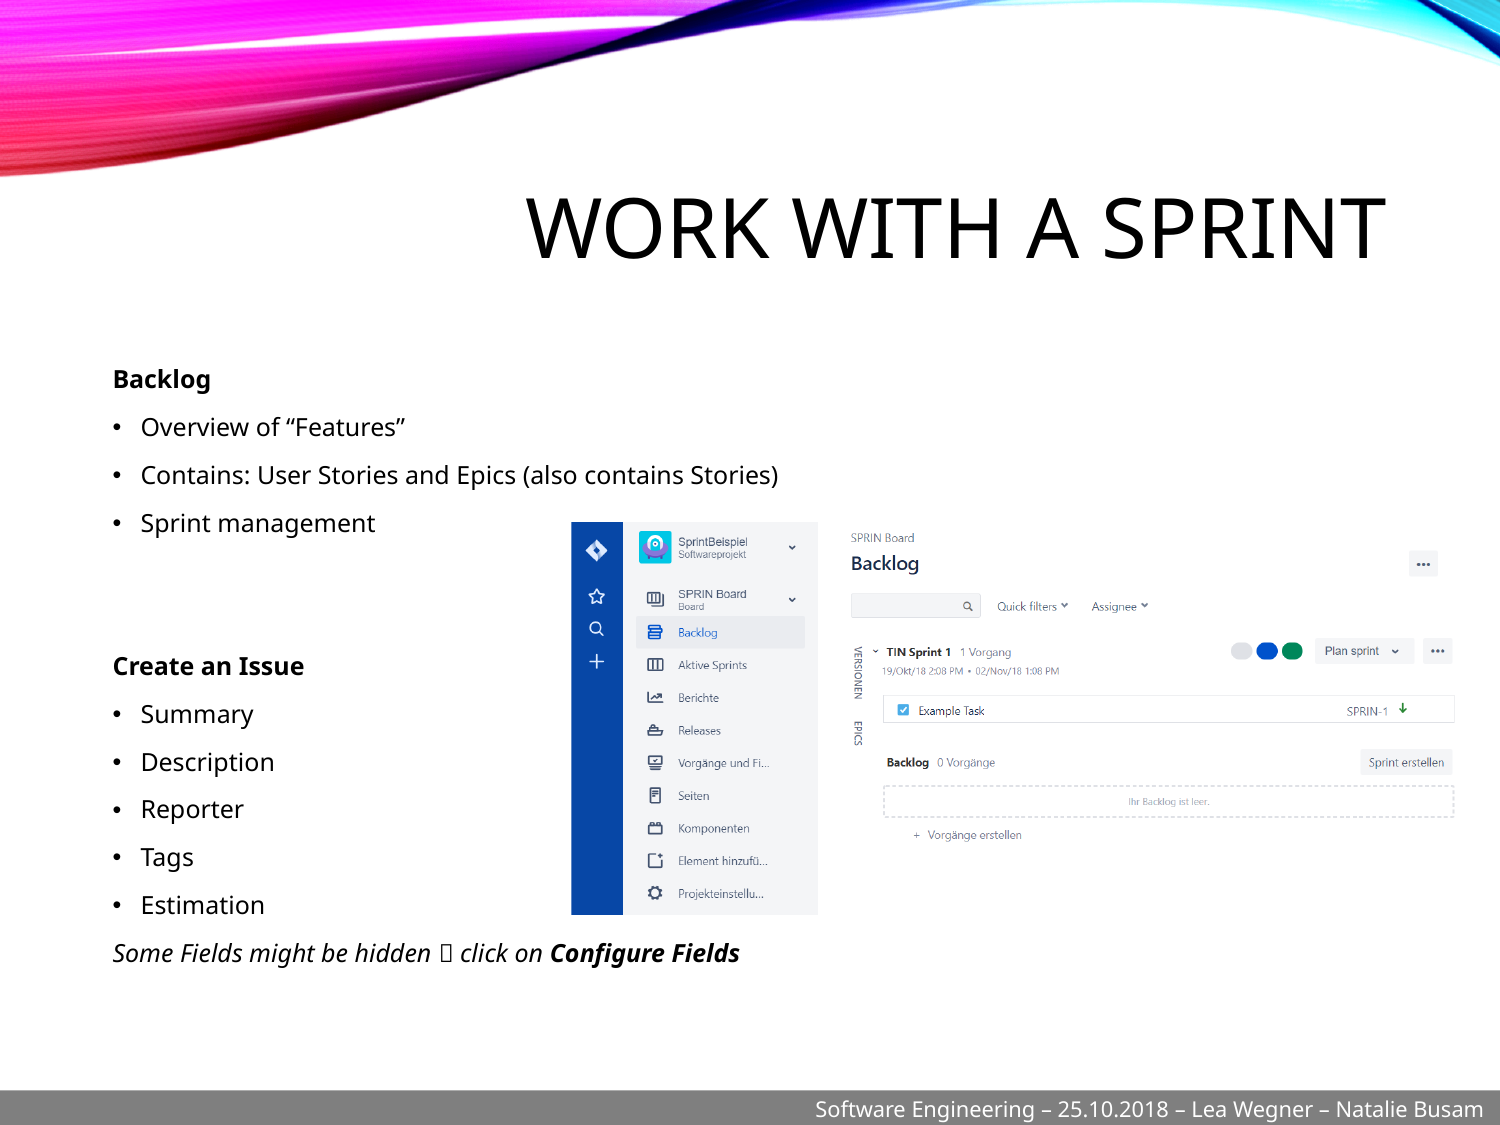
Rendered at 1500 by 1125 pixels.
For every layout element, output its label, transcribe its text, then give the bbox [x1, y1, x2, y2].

list Backlog Overview of “Features” Contains: User Stories and Epics (also contains Stories) Sprint management Create an Issue Summary Description Reporter Tags Estimation Some Fields might be hidden  click on Configure Fields [97, 360, 1403, 1028]
picture [0, 0, 1500, 178]
title Work with a Sprint [356, 125, 1403, 338]
picture [571, 521, 1462, 915]
text_box Software Engineering – 25.10.2018 – Lea Wegner – Natalie Busam [0, 1090, 1500, 1125]
